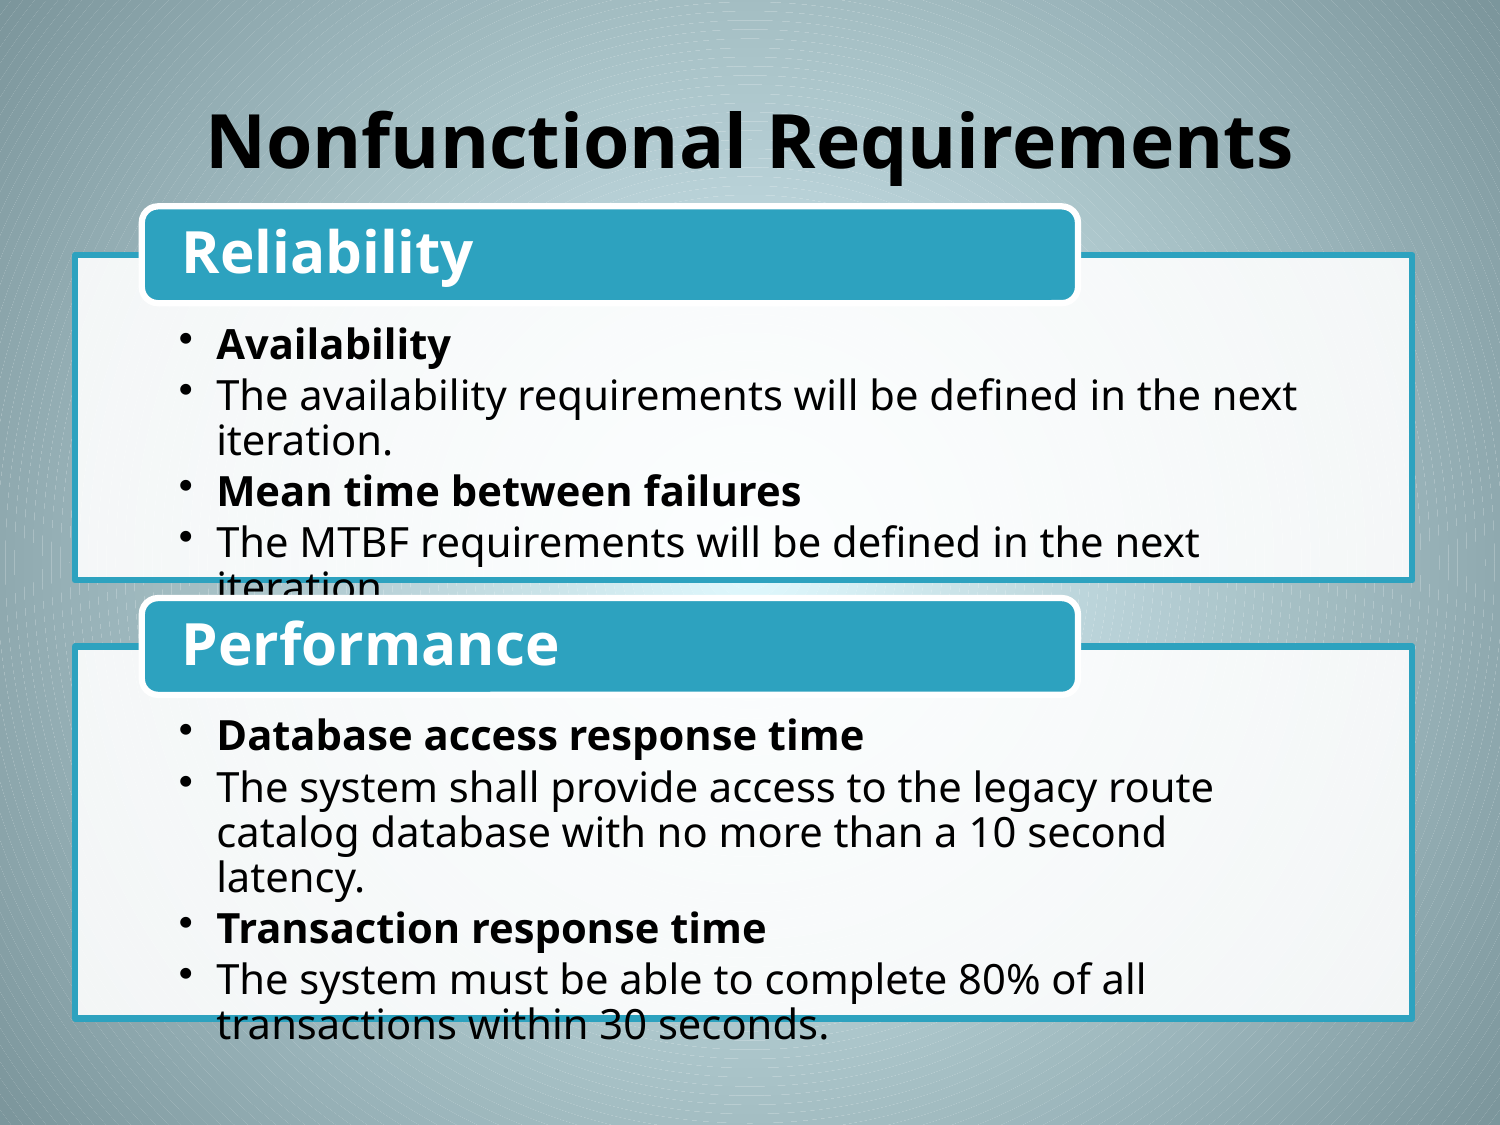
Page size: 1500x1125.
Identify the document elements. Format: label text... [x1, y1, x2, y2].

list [74, 187, 1413, 1038]
title Nonfunctional Requirements [75, 45, 1425, 233]
